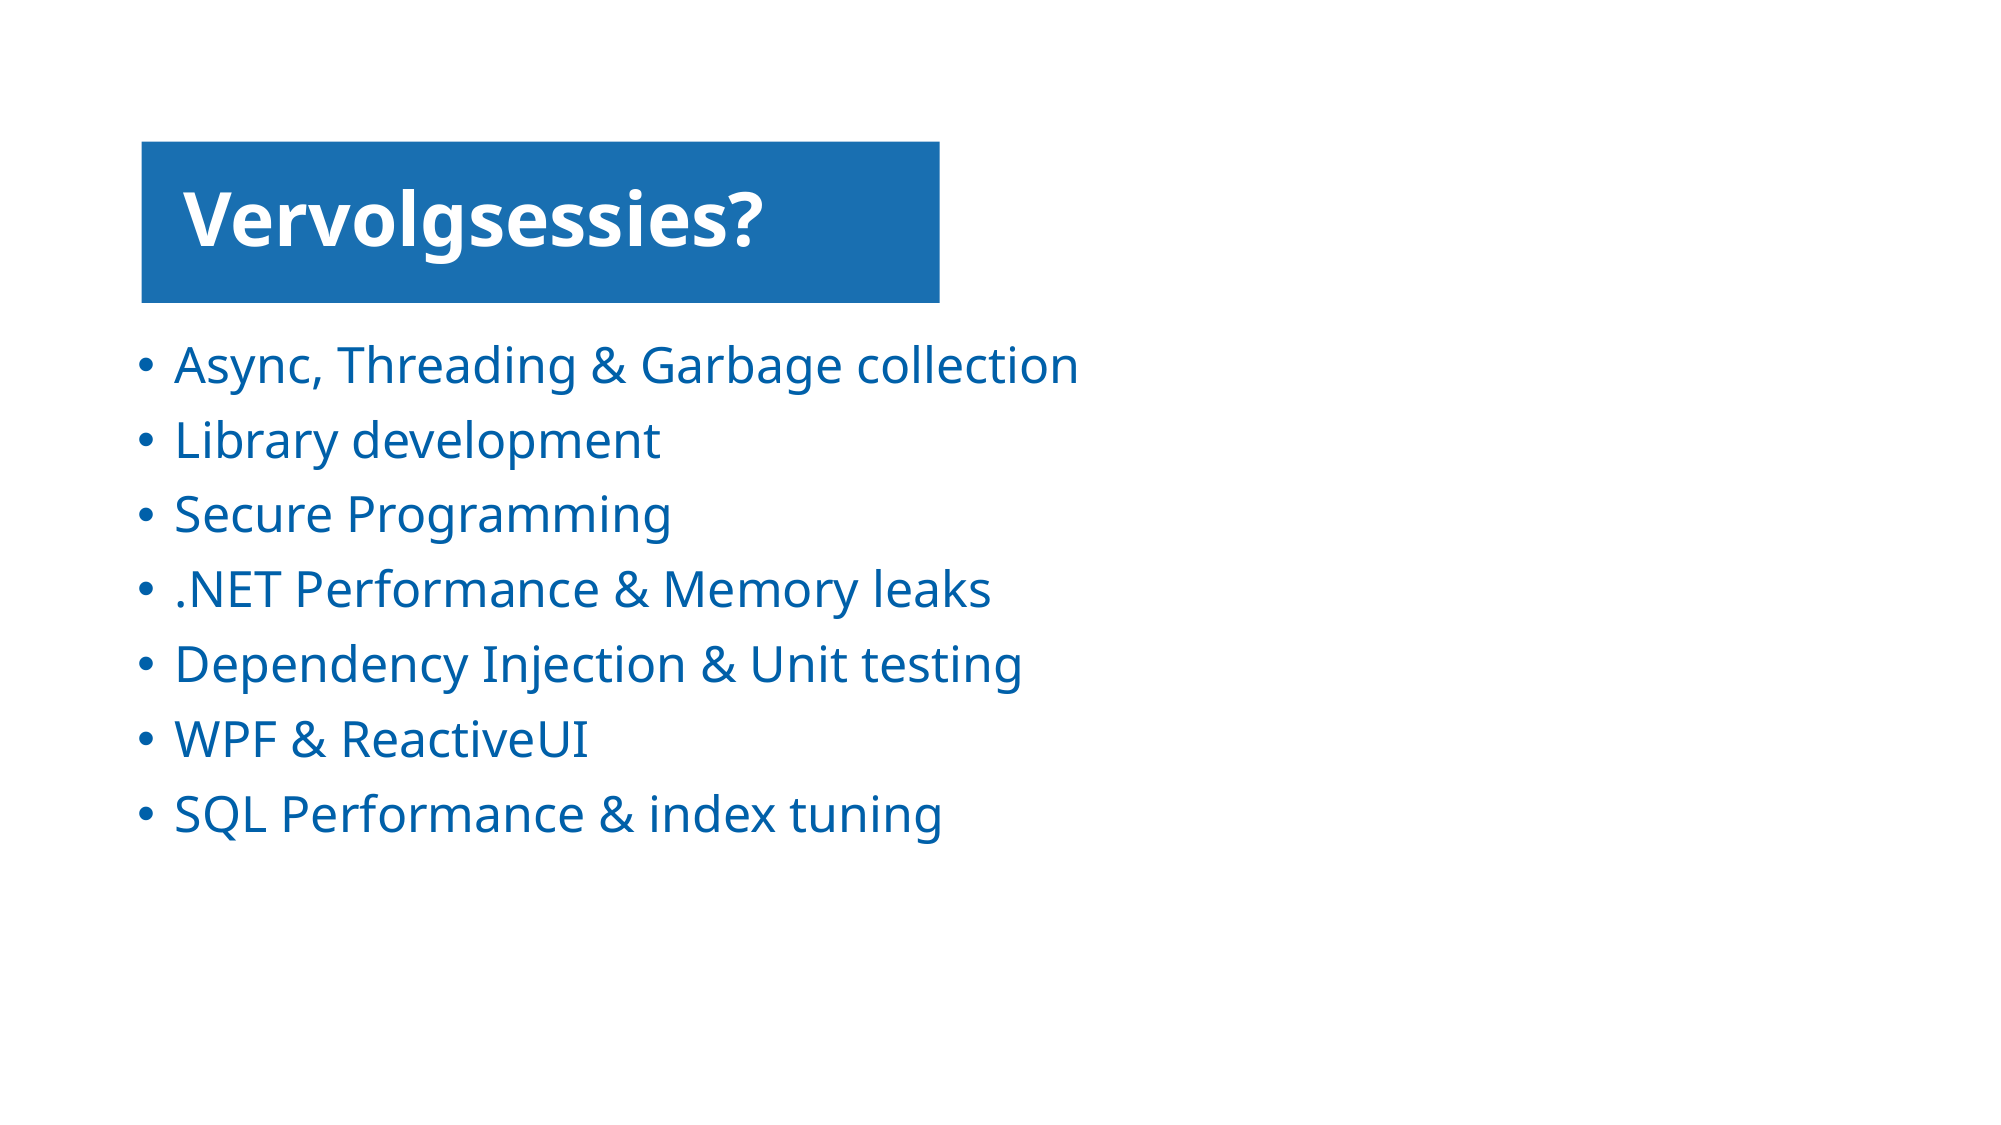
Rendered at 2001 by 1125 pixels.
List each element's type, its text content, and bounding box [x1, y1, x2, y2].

title Vervolgsessies? [141, 141, 940, 303]
list Async, Threading & Garbage collection Library development Secure Programming .NET Performance & Memory leaks Dependency Injection & Unit testing WPF & ReactiveUI SQL Performance & index tuning [137, 340, 1863, 1014]
